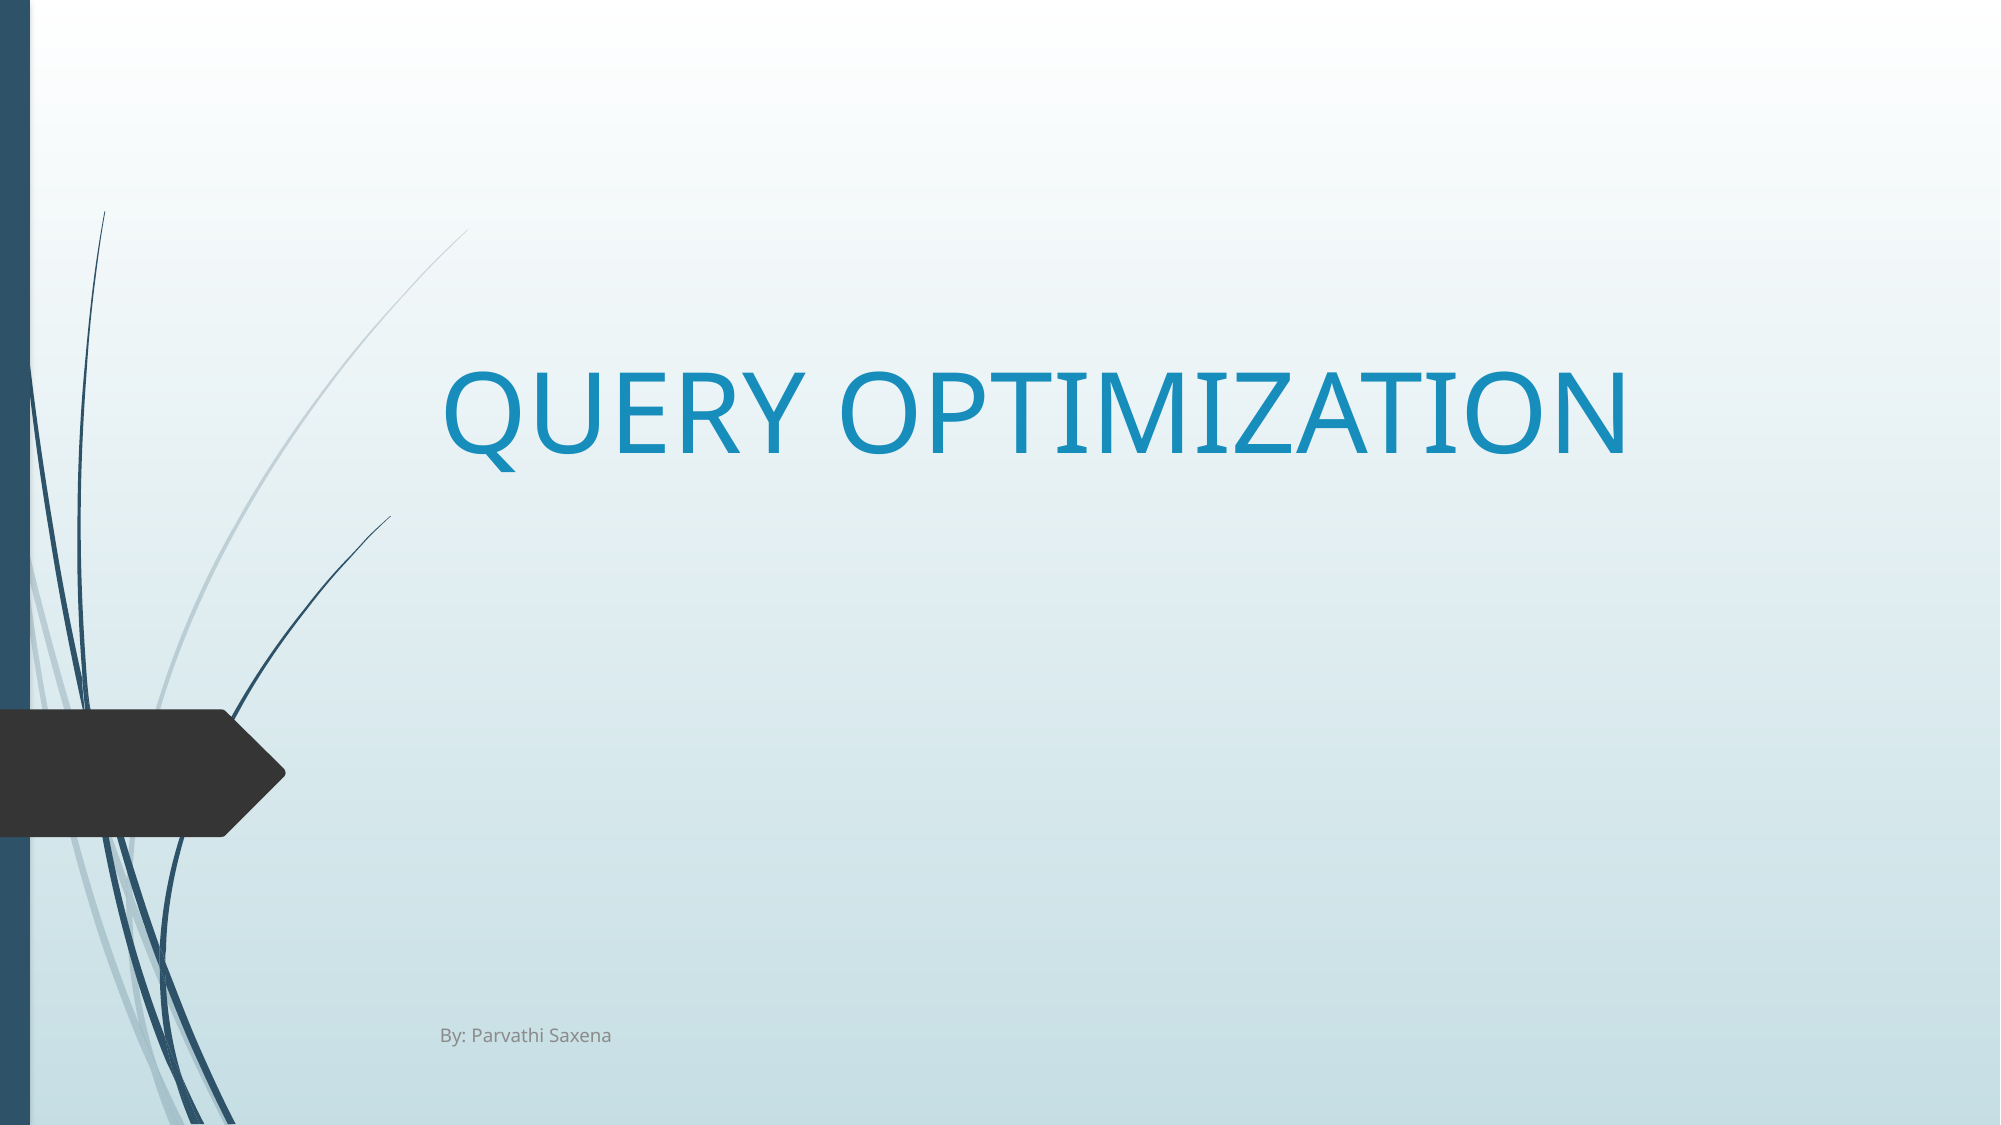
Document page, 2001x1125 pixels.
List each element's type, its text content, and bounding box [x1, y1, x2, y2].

title QUERY OPTIMIZATION [424, 297, 1888, 484]
footer By: Parvathi Saxena [424, 1006, 1675, 1067]
